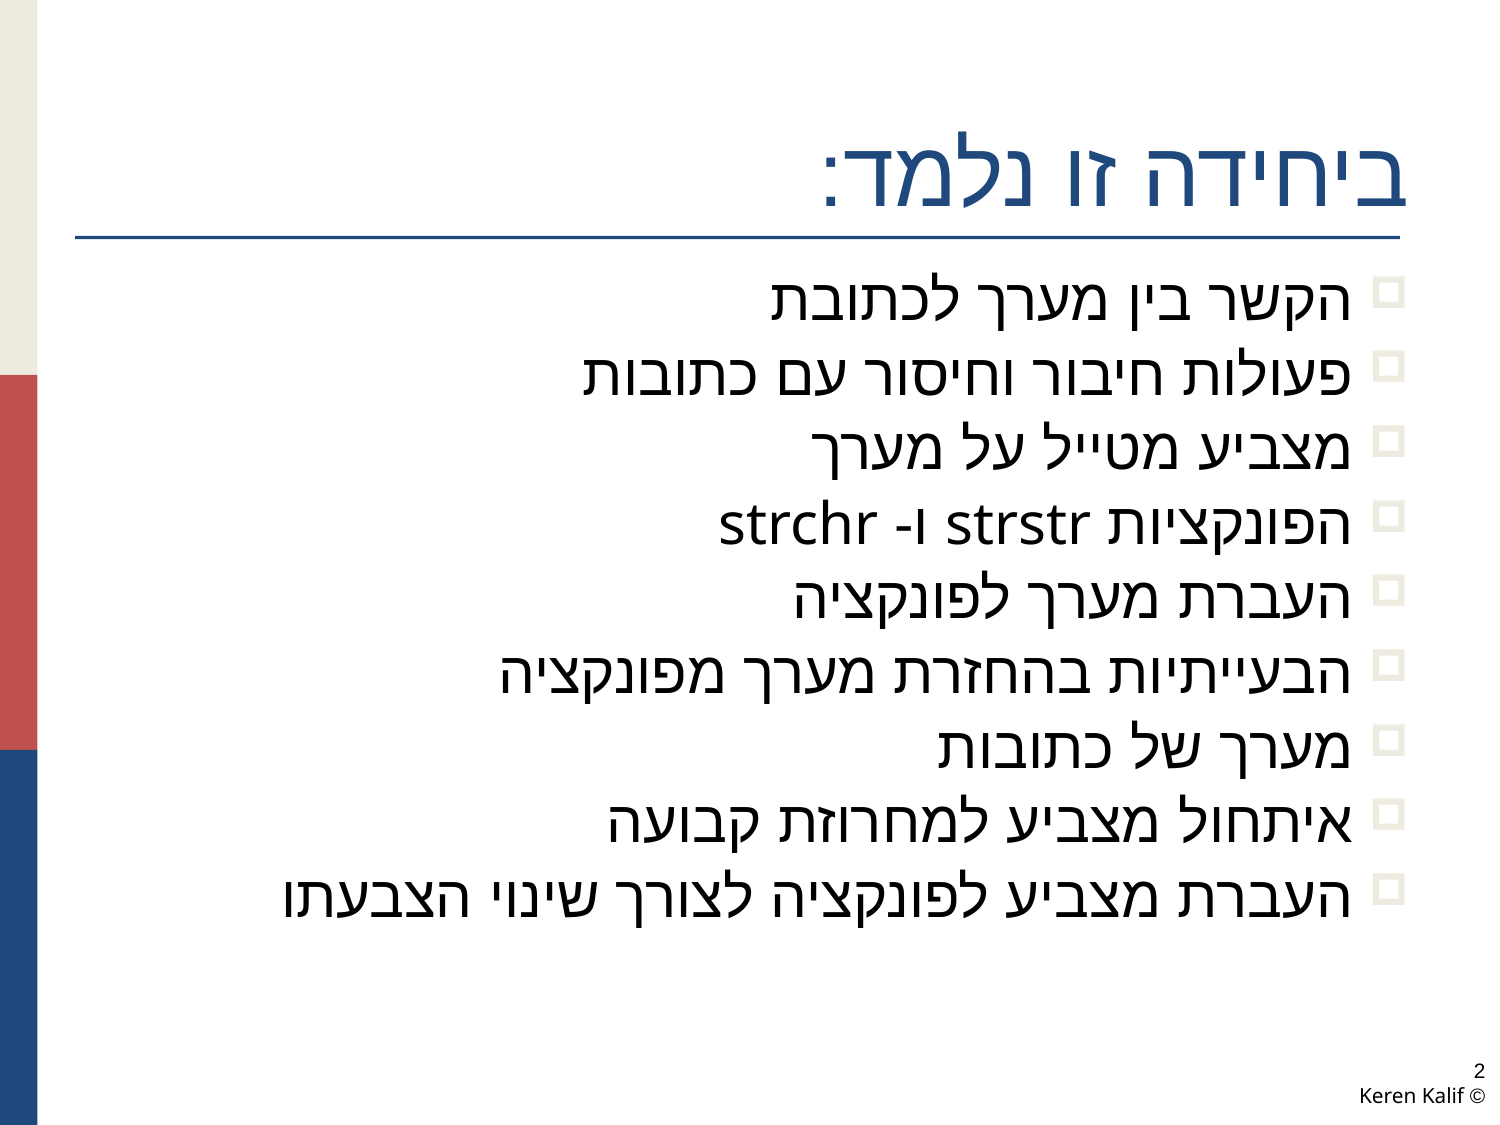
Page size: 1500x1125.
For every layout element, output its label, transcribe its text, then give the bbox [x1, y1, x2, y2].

list הקשר בין מערך לכתובת פעולות חיבור וחיסור עם כתובות מצביע מטייל על מערך הפונקציות strstr ו- strchr העברת מערך לפונקציה הבעייתיות בהחזרת מערך מפונקציה מערך של כתובות איתחול מצביע למחרוזת קבועה העברת מצביע לפונקציה לצורך שינוי הצבעתו [74, 262, 1426, 1125]
title ביחידה זו נלמד: [74, 45, 1426, 233]
text_box 2 © Keren Kalif [1149, 1049, 1500, 1125]
